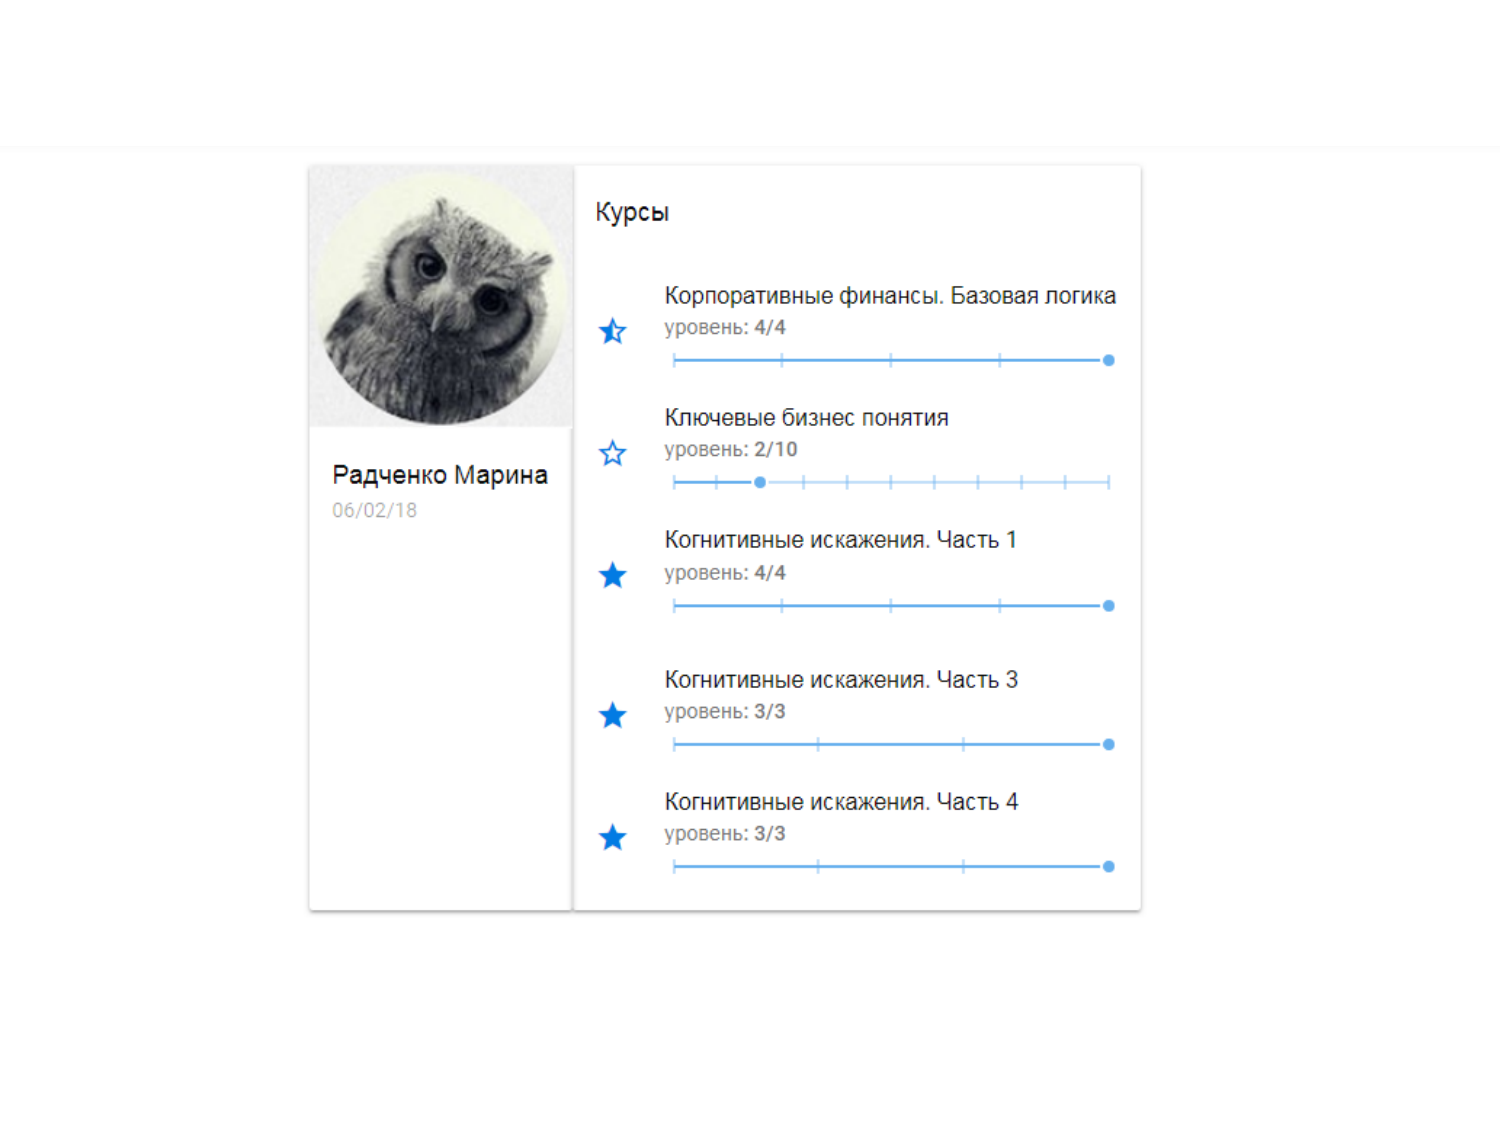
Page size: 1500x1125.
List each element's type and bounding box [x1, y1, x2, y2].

text_box [0, 146, 1500, 941]
